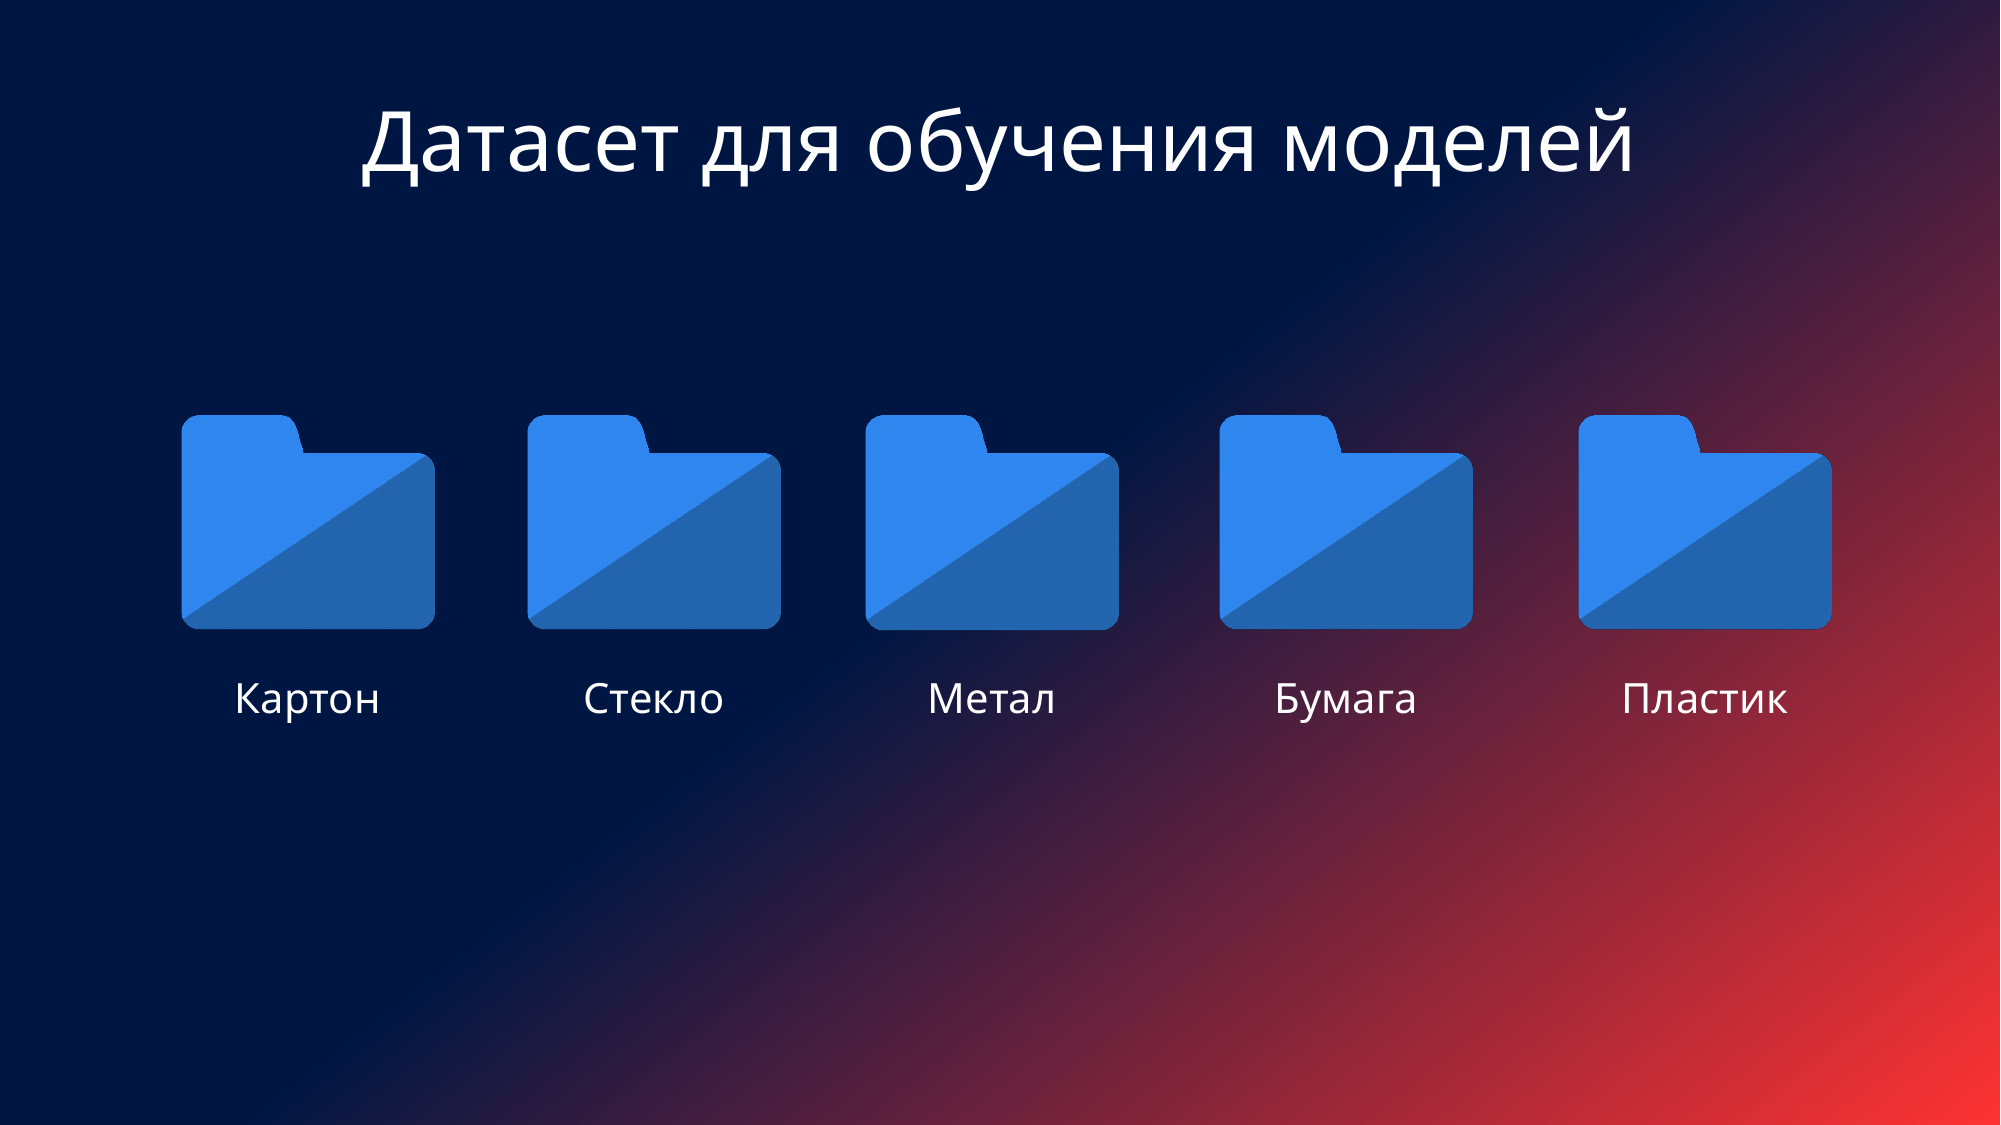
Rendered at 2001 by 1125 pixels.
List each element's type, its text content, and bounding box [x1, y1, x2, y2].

picture [1203, 379, 1489, 665]
picture [511, 379, 797, 665]
text_box Стекло [568, 665, 740, 730]
text_box Картон [220, 665, 396, 730]
picture [849, 379, 1135, 666]
picture [1562, 379, 1848, 665]
text_box Бумага [1259, 665, 1433, 730]
text_box Датасет для обучения моделей [347, 81, 1653, 196]
text_box Метал [913, 666, 1072, 730]
picture [165, 379, 451, 665]
text_box Пластик [1606, 665, 1804, 730]
